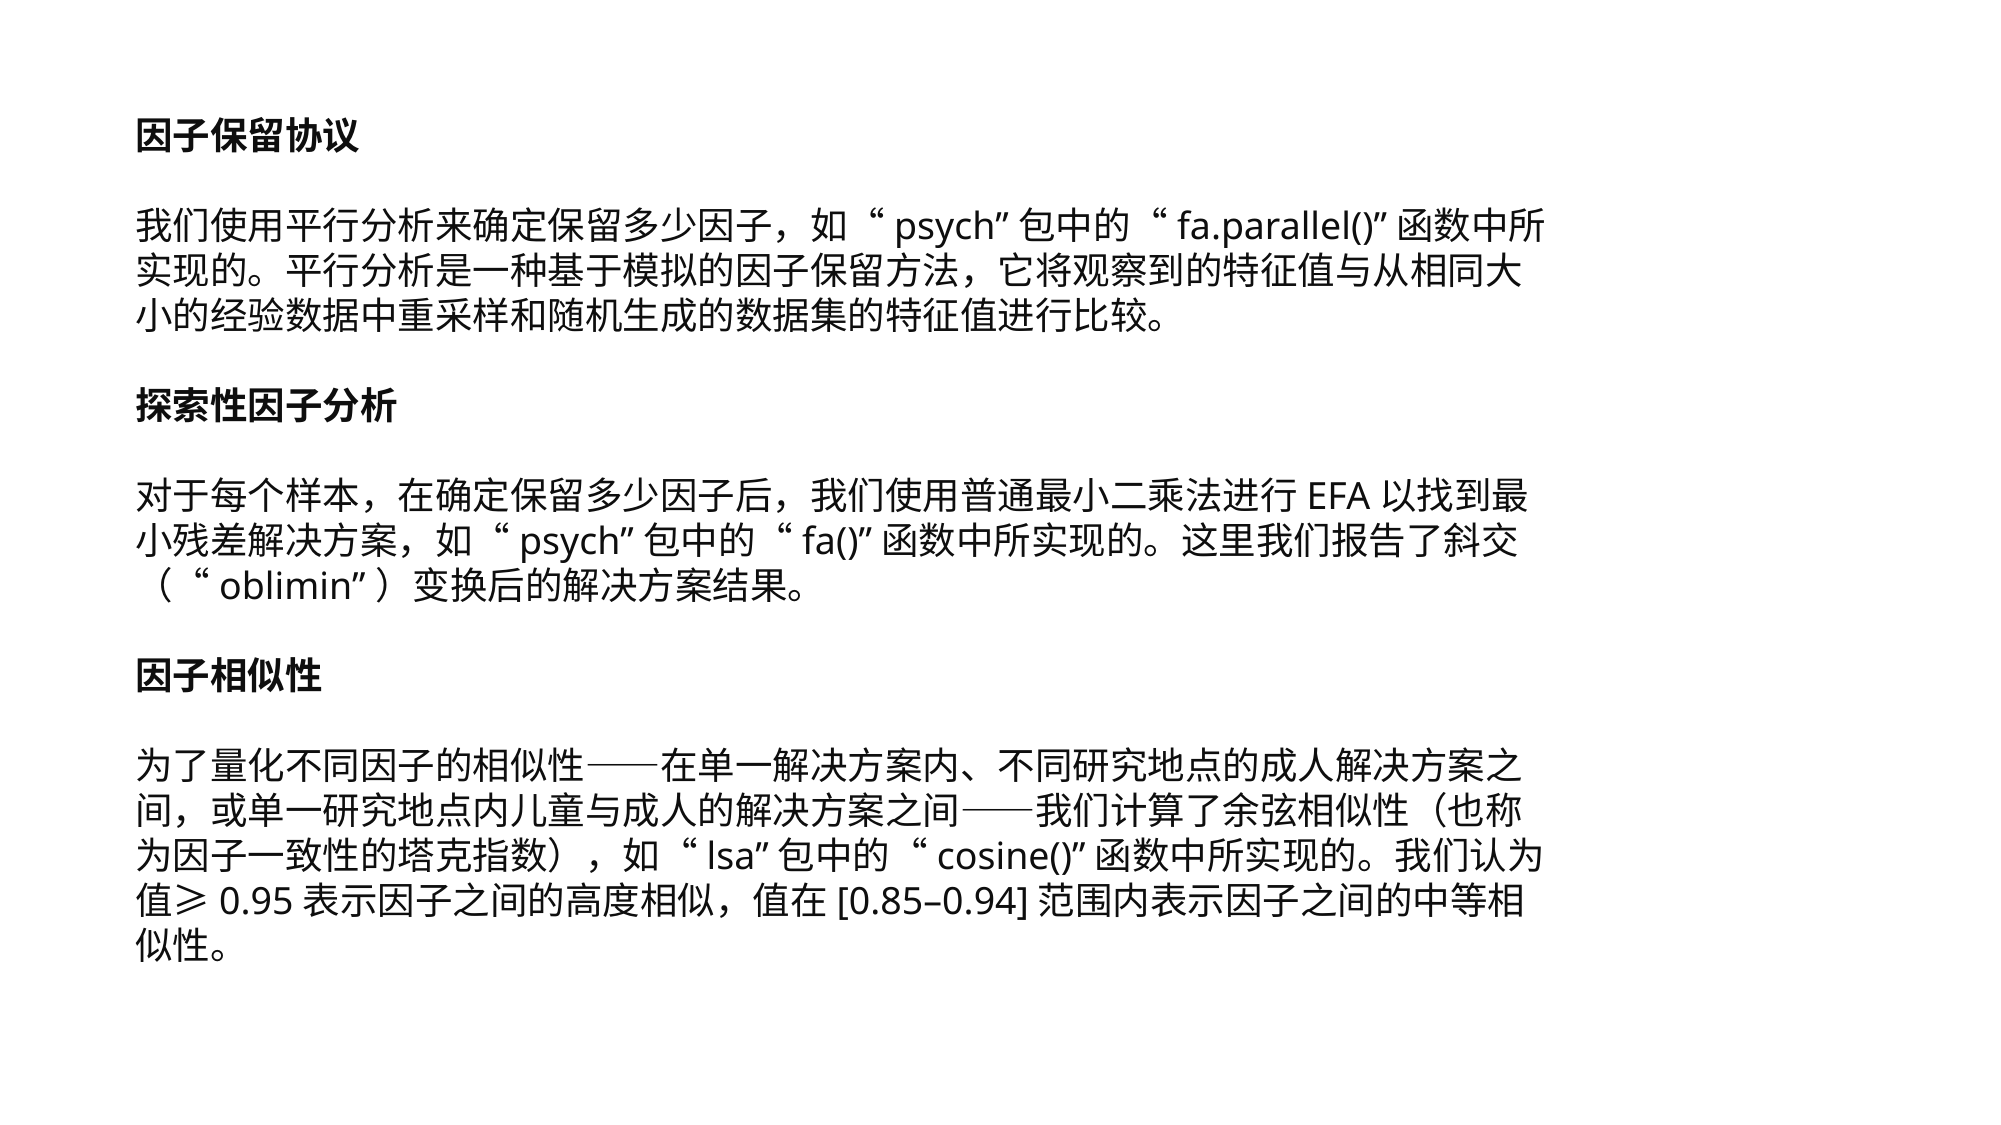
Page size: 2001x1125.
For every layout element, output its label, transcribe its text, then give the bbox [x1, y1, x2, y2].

text_box 因子保留协议 我们使用平行分析来确定保留多少因子，如“psych”包中的“fa.parallel()”函数中所实现的。平行分析是一种基于模拟的因子保留方法，它将观察到的特征值与从相同大小的经验数据中重采样和随机生成的数据集的特征值进行比较。 探索性因子分析 对于每个样本，在确定保留多少因子后，我们使用普通最小二乘法进行EFA以找到最小残差解决方案，如“psych”包中的“fa()”函数中所实现的。这里我们报告了斜交（“oblimin”）变换后的解决方案结果。 因子相似性 为了量化不同因子的相似性——在单一解决方案内、不同研究地点的成人解决方案之间，或单一研究地点内儿童与成人的解决方案之间——我们计算了余弦相似性（也称为因子一致性的塔克指数），如“lsa”包中的“cosine()”函数中所实现的。我们认为值≥0.95表示因子之间的高度相似，值在[0.85–0.94]范围内表示因子之间的中等相似性。 [120, 104, 1569, 1065]
